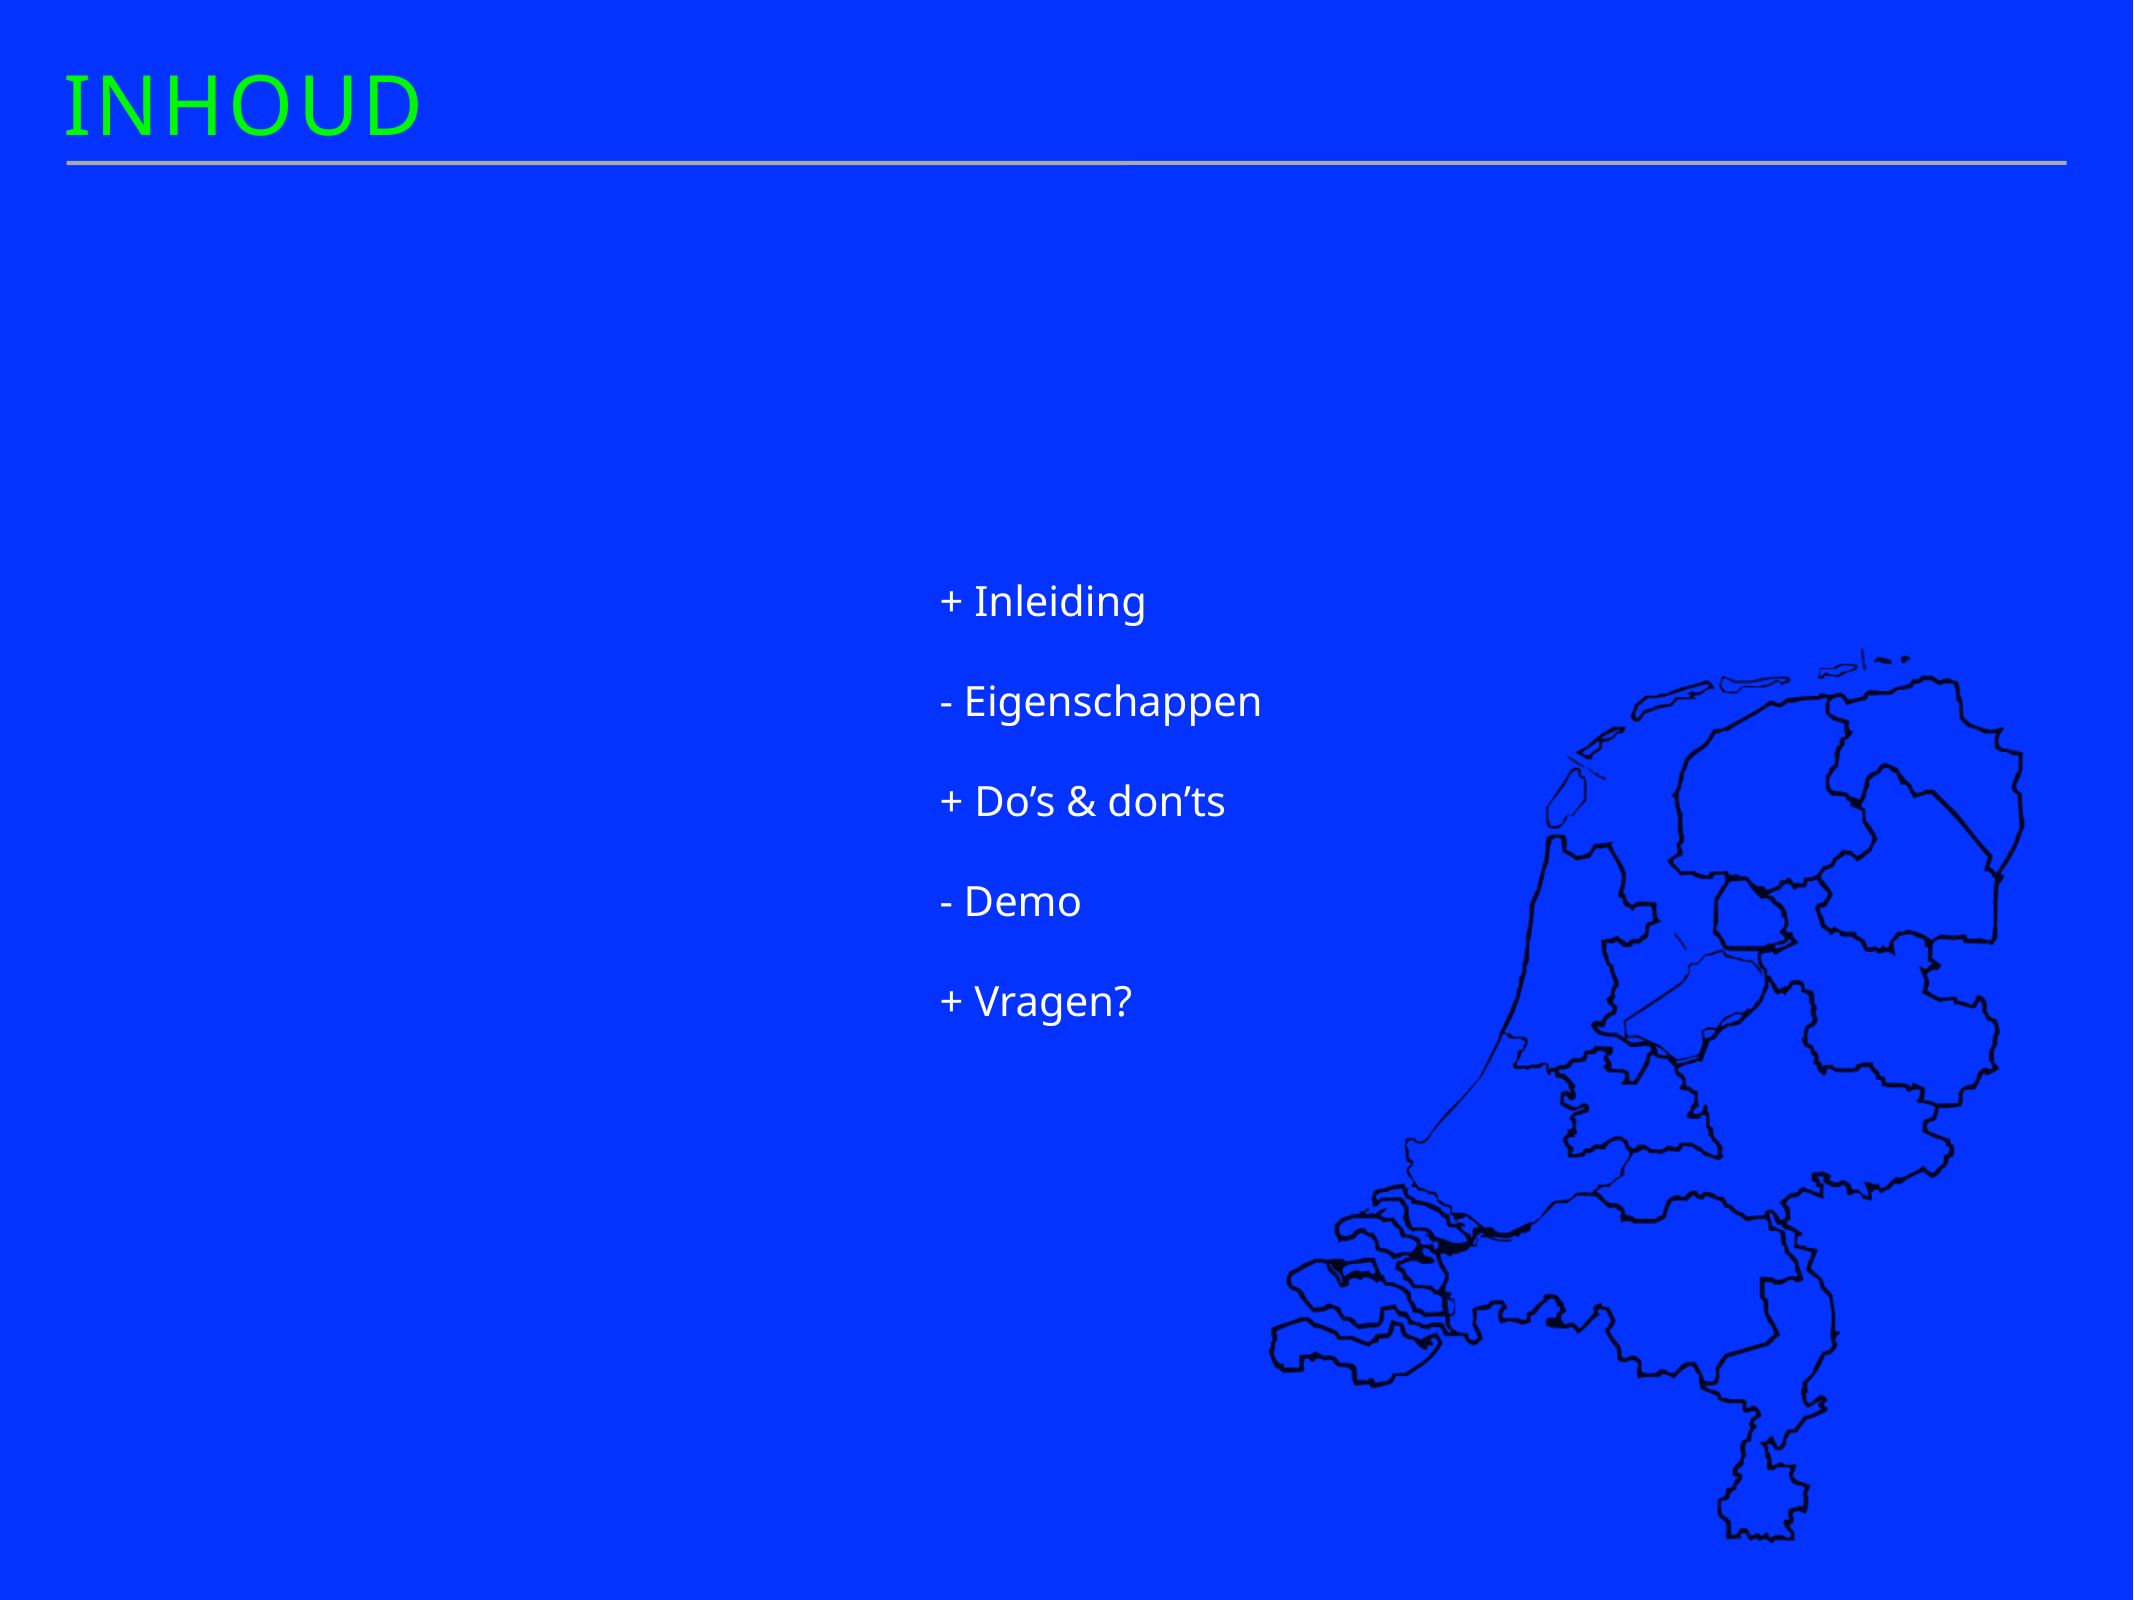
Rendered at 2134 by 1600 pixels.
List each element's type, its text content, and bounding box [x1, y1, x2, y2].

picture [1219, 579, 2073, 1600]
text_box + Inleiding - Eigenschappen + Do’s & don’ts - Demo + Vragen? [931, 566, 1272, 1034]
list InHoud [54, 60, 1889, 161]
